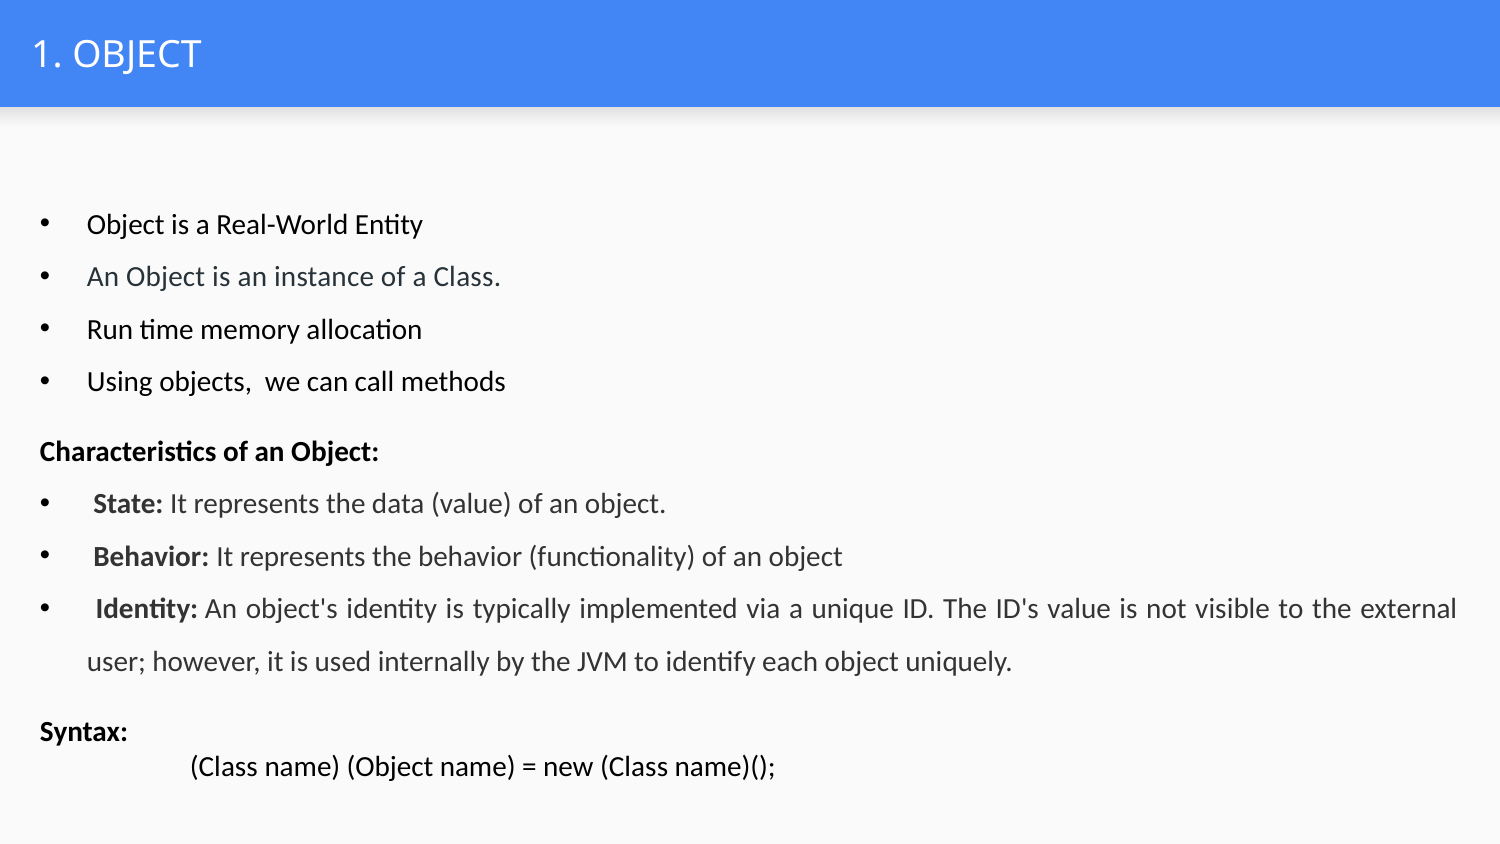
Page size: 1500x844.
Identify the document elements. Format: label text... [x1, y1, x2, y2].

text_box Object is a Real-World Entity An Object is an instance of a Class. Run time memory allocation Using objects, we can call methods Characteristics of an Object: State: It represents the data (value) of an object. Behavior: It represents the behavior (functionality) of an object Identity: An object's identity is typically implemented via a unique ID. The ID's value is not visible to the external user; however, it is used internally by the JVM to identify each object uniquely. Syntax: (Class name) (Object name) = new (Class name)(); [25, 180, 1474, 790]
title 1. OBJECT [16, 2, 1464, 102]
